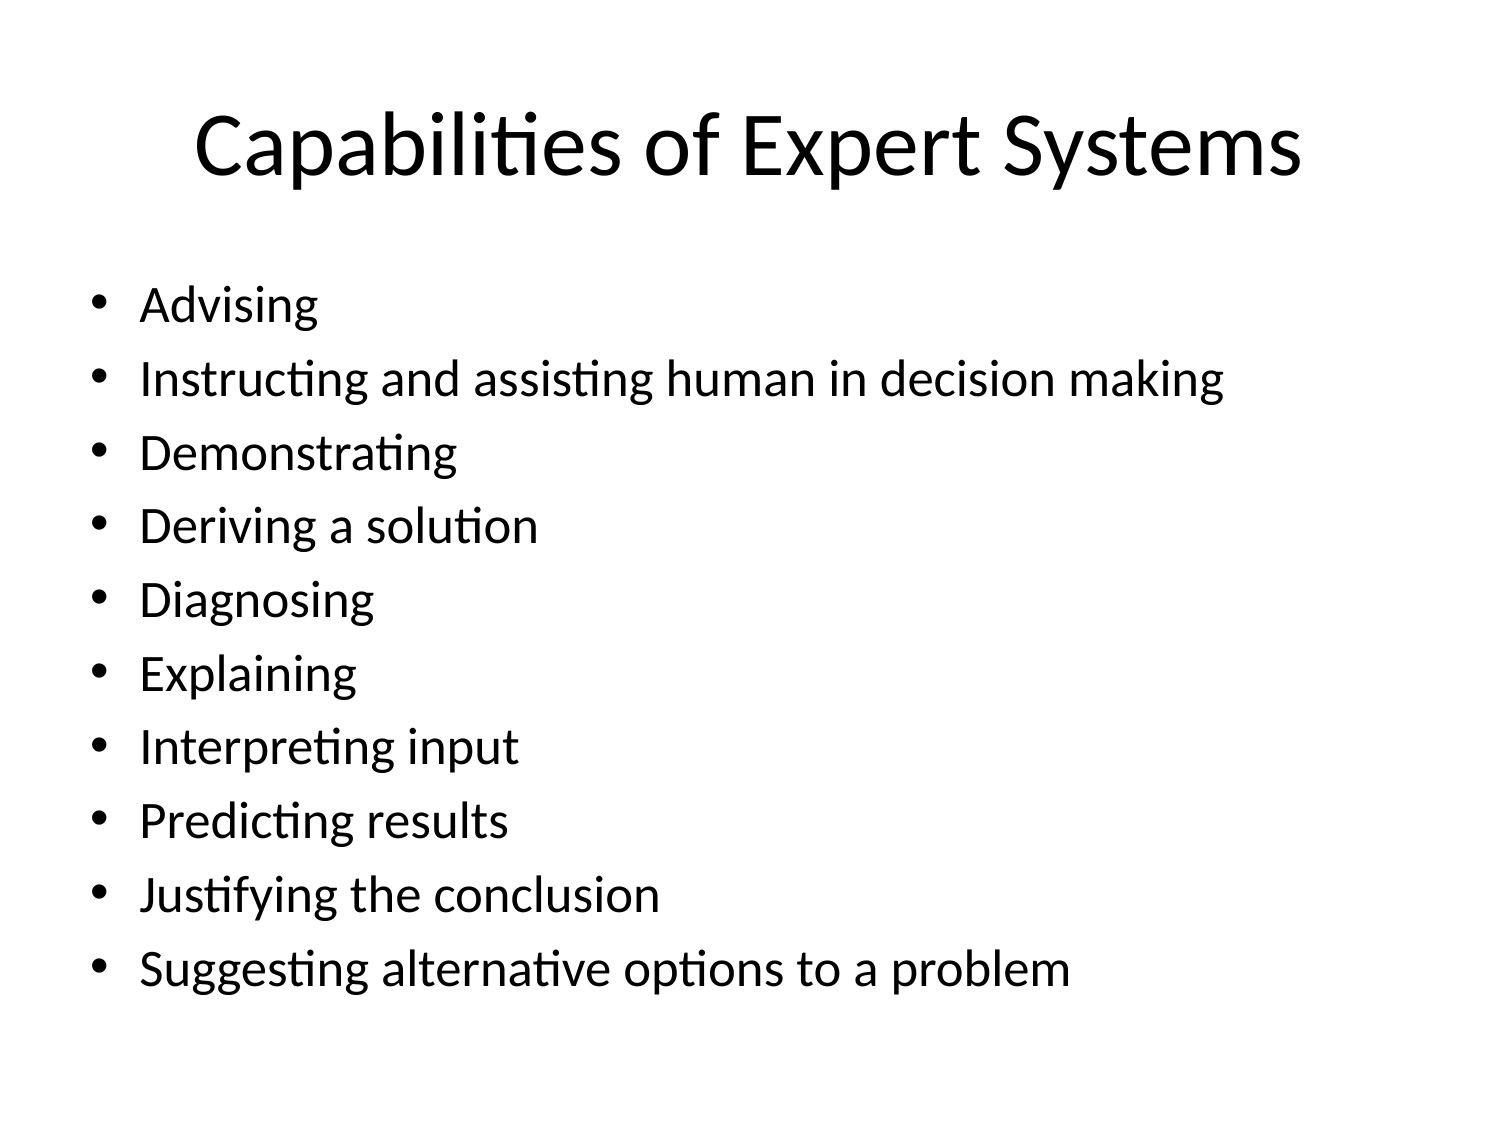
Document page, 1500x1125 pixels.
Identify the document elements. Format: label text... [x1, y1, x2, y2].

list Advising Instructing and assisting human in decision making Demonstrating Deriving a solution Diagnosing Explaining Interpreting input Predicting results Justifying the conclusion Suggesting alternative options to a problem [75, 262, 1425, 1005]
title Capabilities of Expert Systems [75, 45, 1425, 233]
